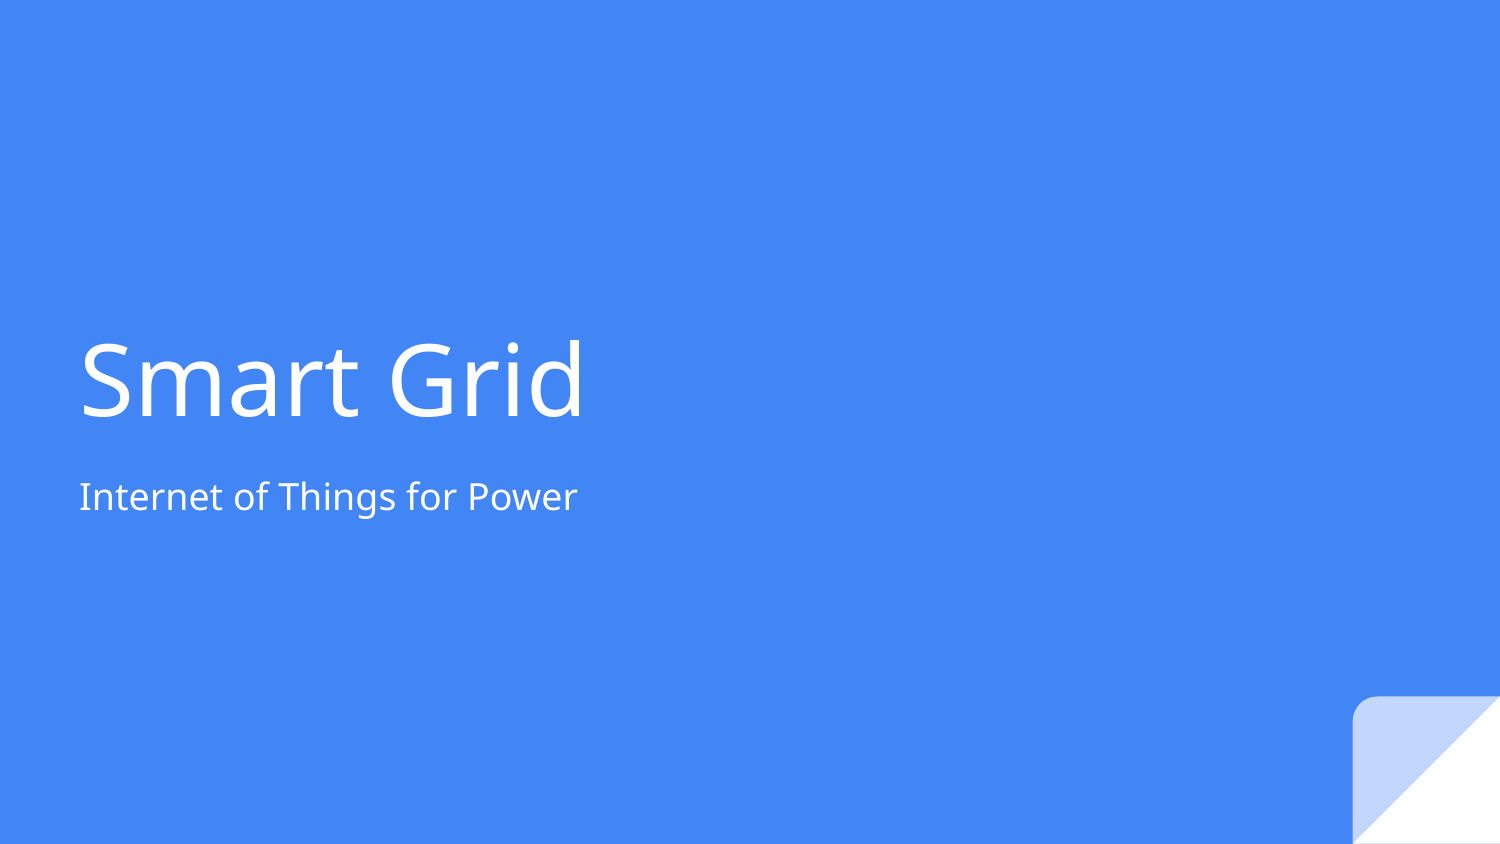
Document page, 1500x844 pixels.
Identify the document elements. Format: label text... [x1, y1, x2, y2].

subtitle Internet of Things for Power [64, 457, 1413, 529]
title Smart Grid [64, 298, 1413, 452]
